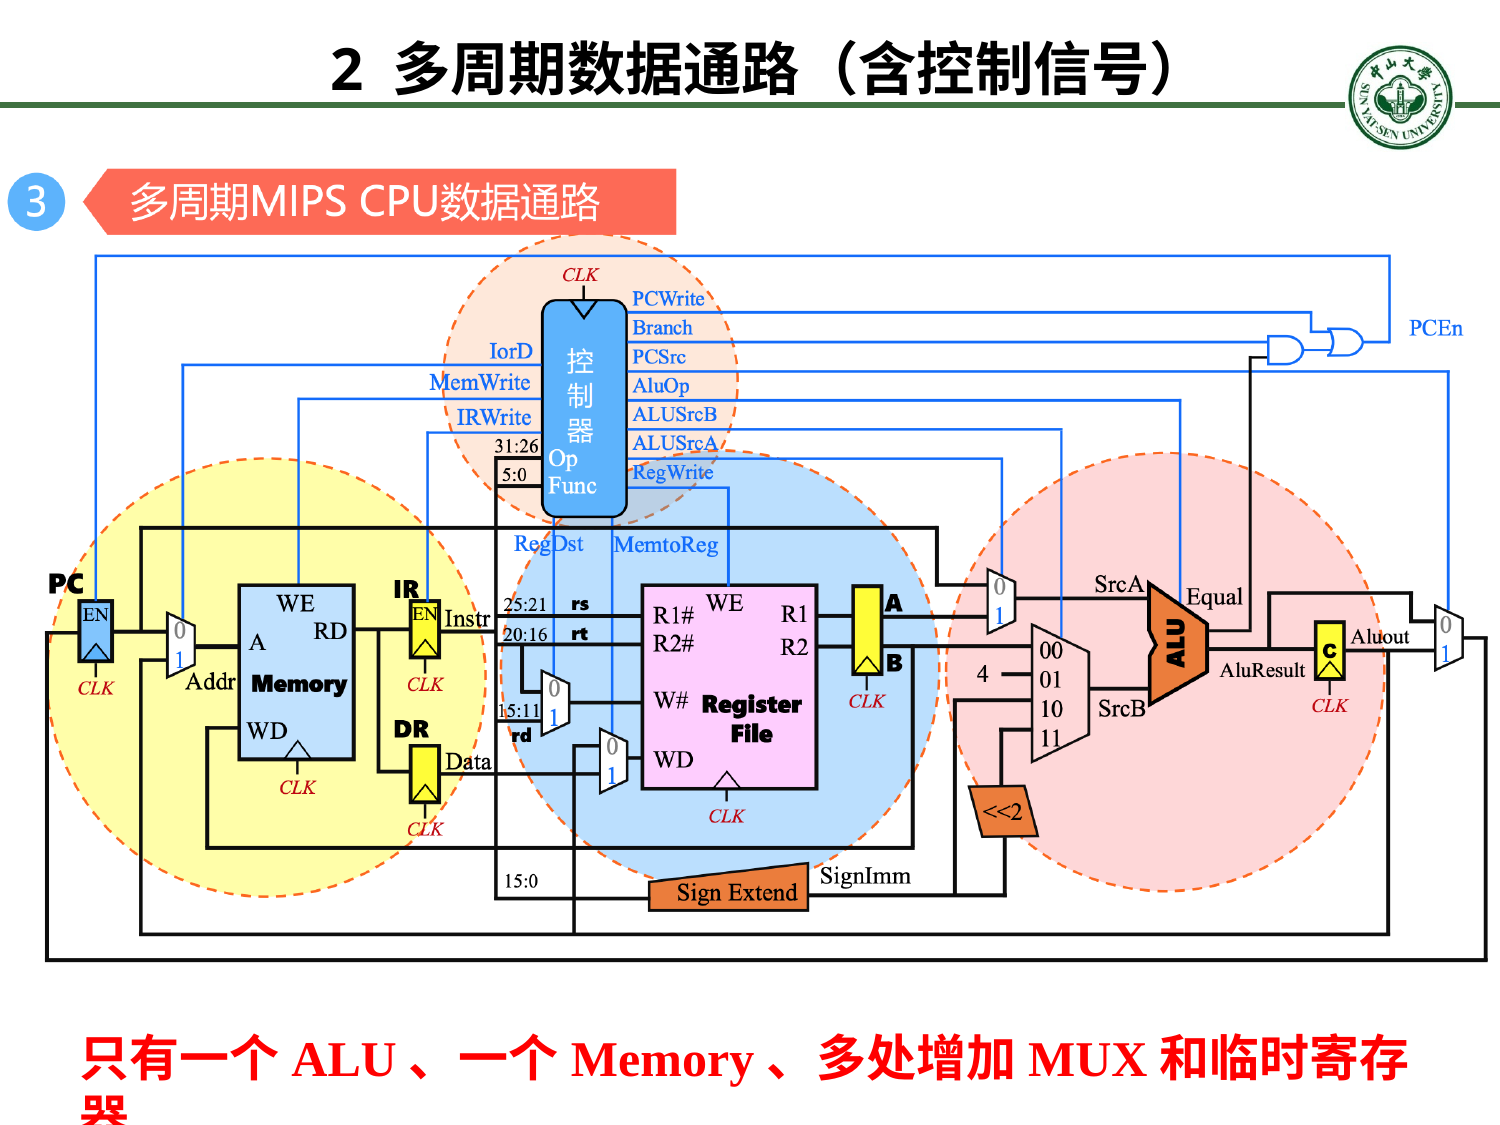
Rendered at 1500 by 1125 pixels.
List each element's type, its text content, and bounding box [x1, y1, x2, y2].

title 2 多周期数据通路（含控制信号） [0, 19, 1500, 110]
text_box 只有一个ALU、一个Memory、多处增加MUX和临时寄存器 [64, 1018, 1465, 1125]
picture [0, 110, 1500, 972]
